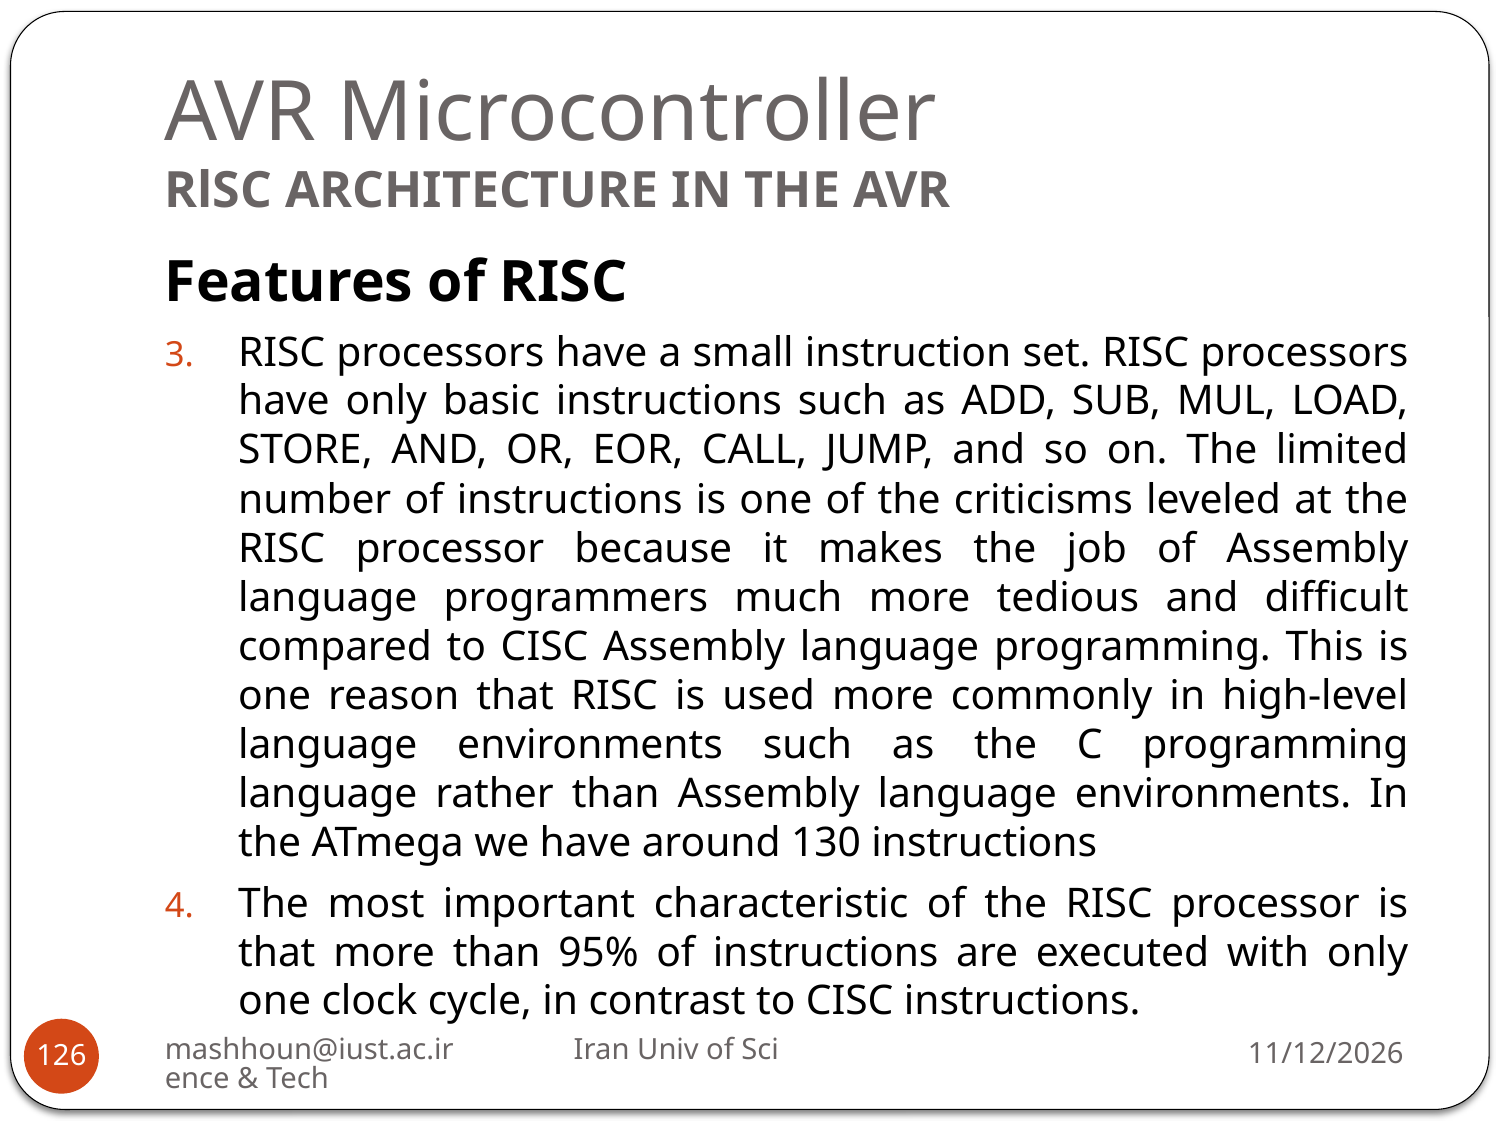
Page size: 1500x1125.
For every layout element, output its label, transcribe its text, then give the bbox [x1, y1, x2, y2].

list Features of RISC RISC processors have a small instruction set. RISC processors have only basic instructions such as ADD, SUB, MUL, LOAD, STORE, AND, OR, EOR, CALL, JUMP, and so on. The limited number of instructions is one of the criticisms leveled at the RISC processor because it makes the job of Assembly language programmers much more tedious and difficult compared to CISC Assembly language programming. This is one reason that RISC is used more commonly in high-level language environments such as the C programming language rather than Assembly language environments. In the ATmega we have around 130 instructions The most important characteristic of the RISC processor is that more than 95% of instructions are executed with only one clock cycle, in contrast to CISC instructions. [150, 237, 1425, 1043]
slide_number 126 [23, 1018, 99, 1094]
footer mashhoun@iust.ac.ir Iran Univ of Science & Tech [150, 1012, 800, 1088]
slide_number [1012, 1015, 1419, 1094]
title AVR Microcontroller RlSC ARCHITECTURE IN THE AVR [150, 45, 1425, 233]
